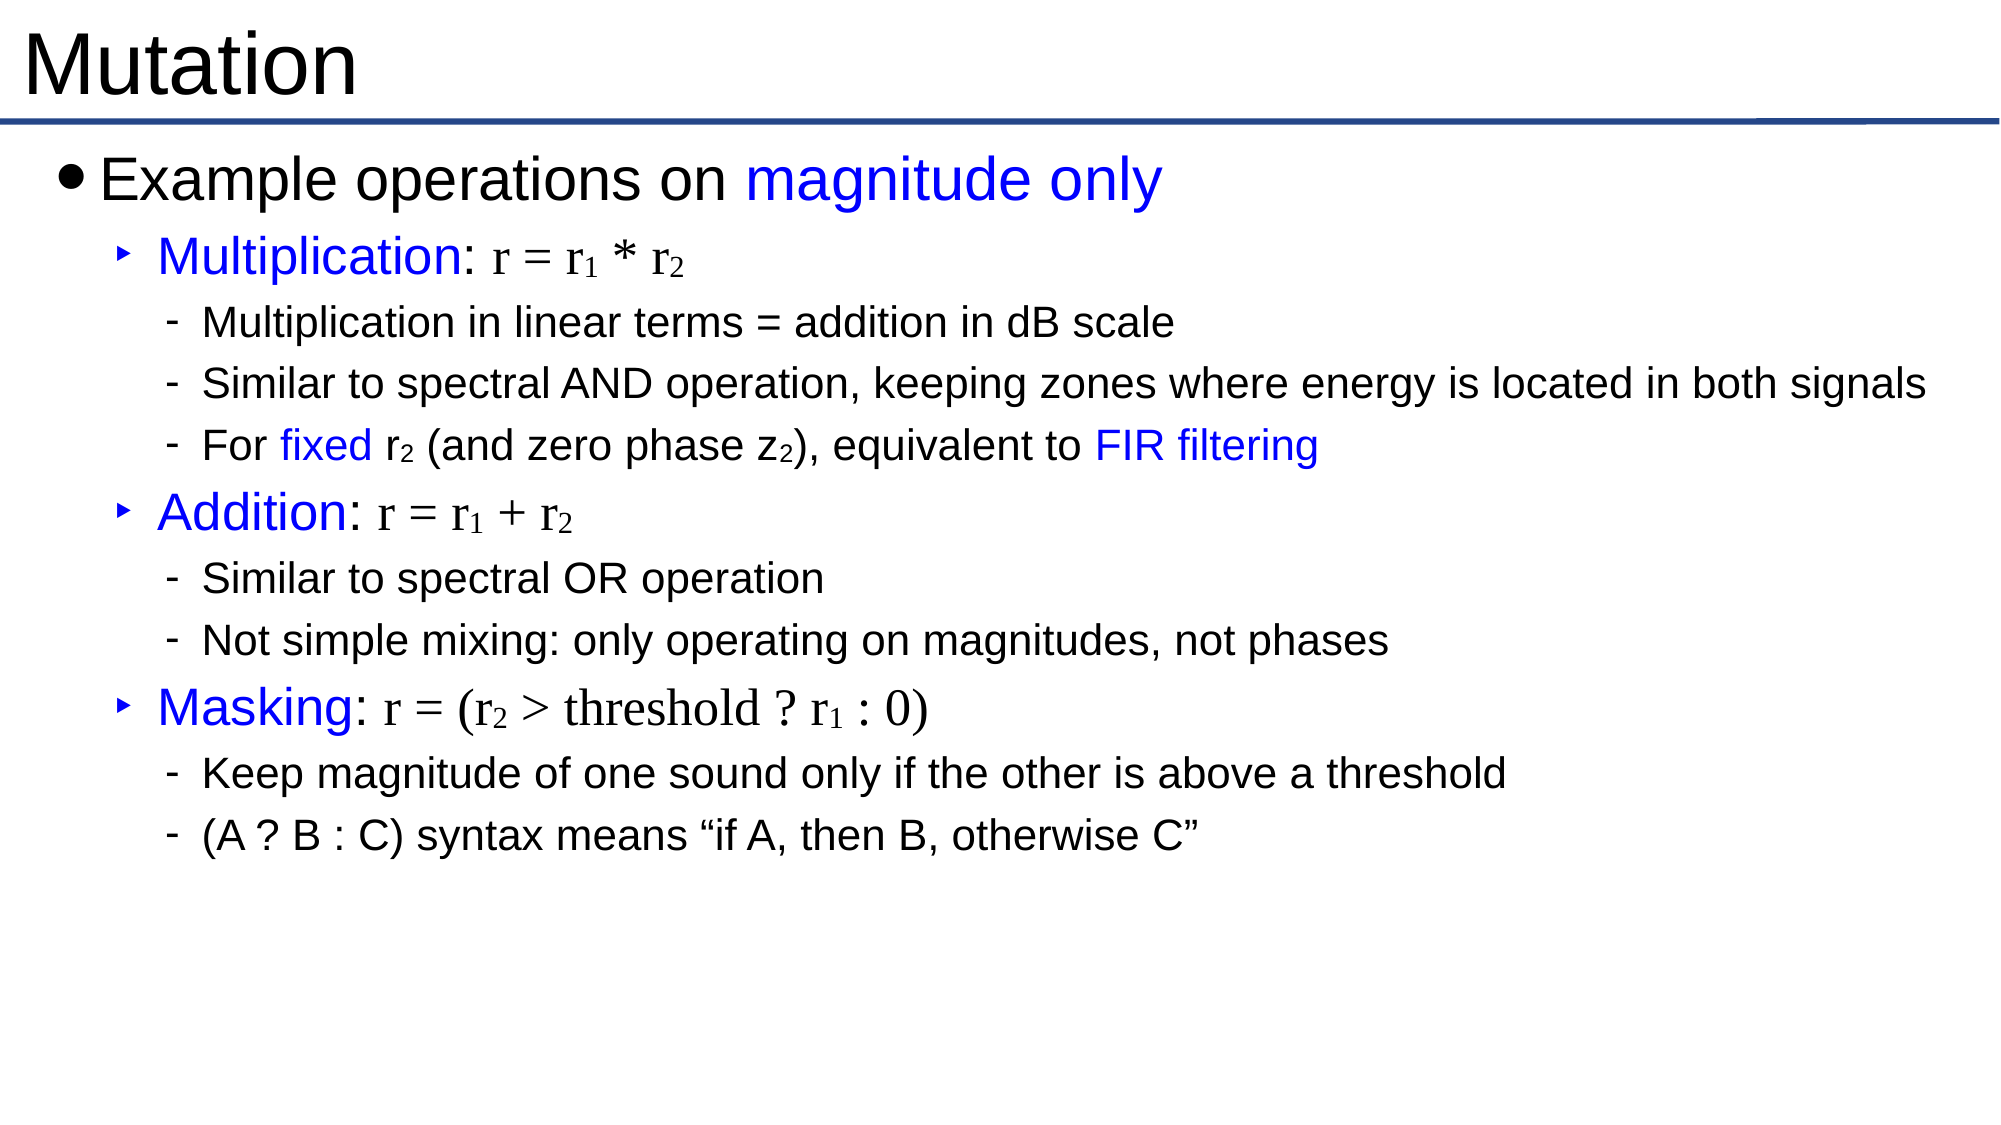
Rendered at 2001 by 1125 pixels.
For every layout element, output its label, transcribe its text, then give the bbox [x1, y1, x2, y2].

list Example operations on magnitude only Multiplication: r = r1 * r2 Multiplication in linear terms = addition in dB scale Similar to spectral AND operation, keeping zones where energy is located in both signals For fixed r2 (and zero phase z2), equivalent to FIR filtering Addition: r = r1 + r2 Similar to spectral OR operation Not simple mixing: only operating on magnitudes, not phases Masking: r = (r2 > threshold ? r1 : 0) Keep magnitude of one sound only if the other is above a threshold (A ? B : C) syntax means “if A, then B, otherwise C” [17, 129, 1989, 1117]
title Mutation [13, 5, 1985, 114]
